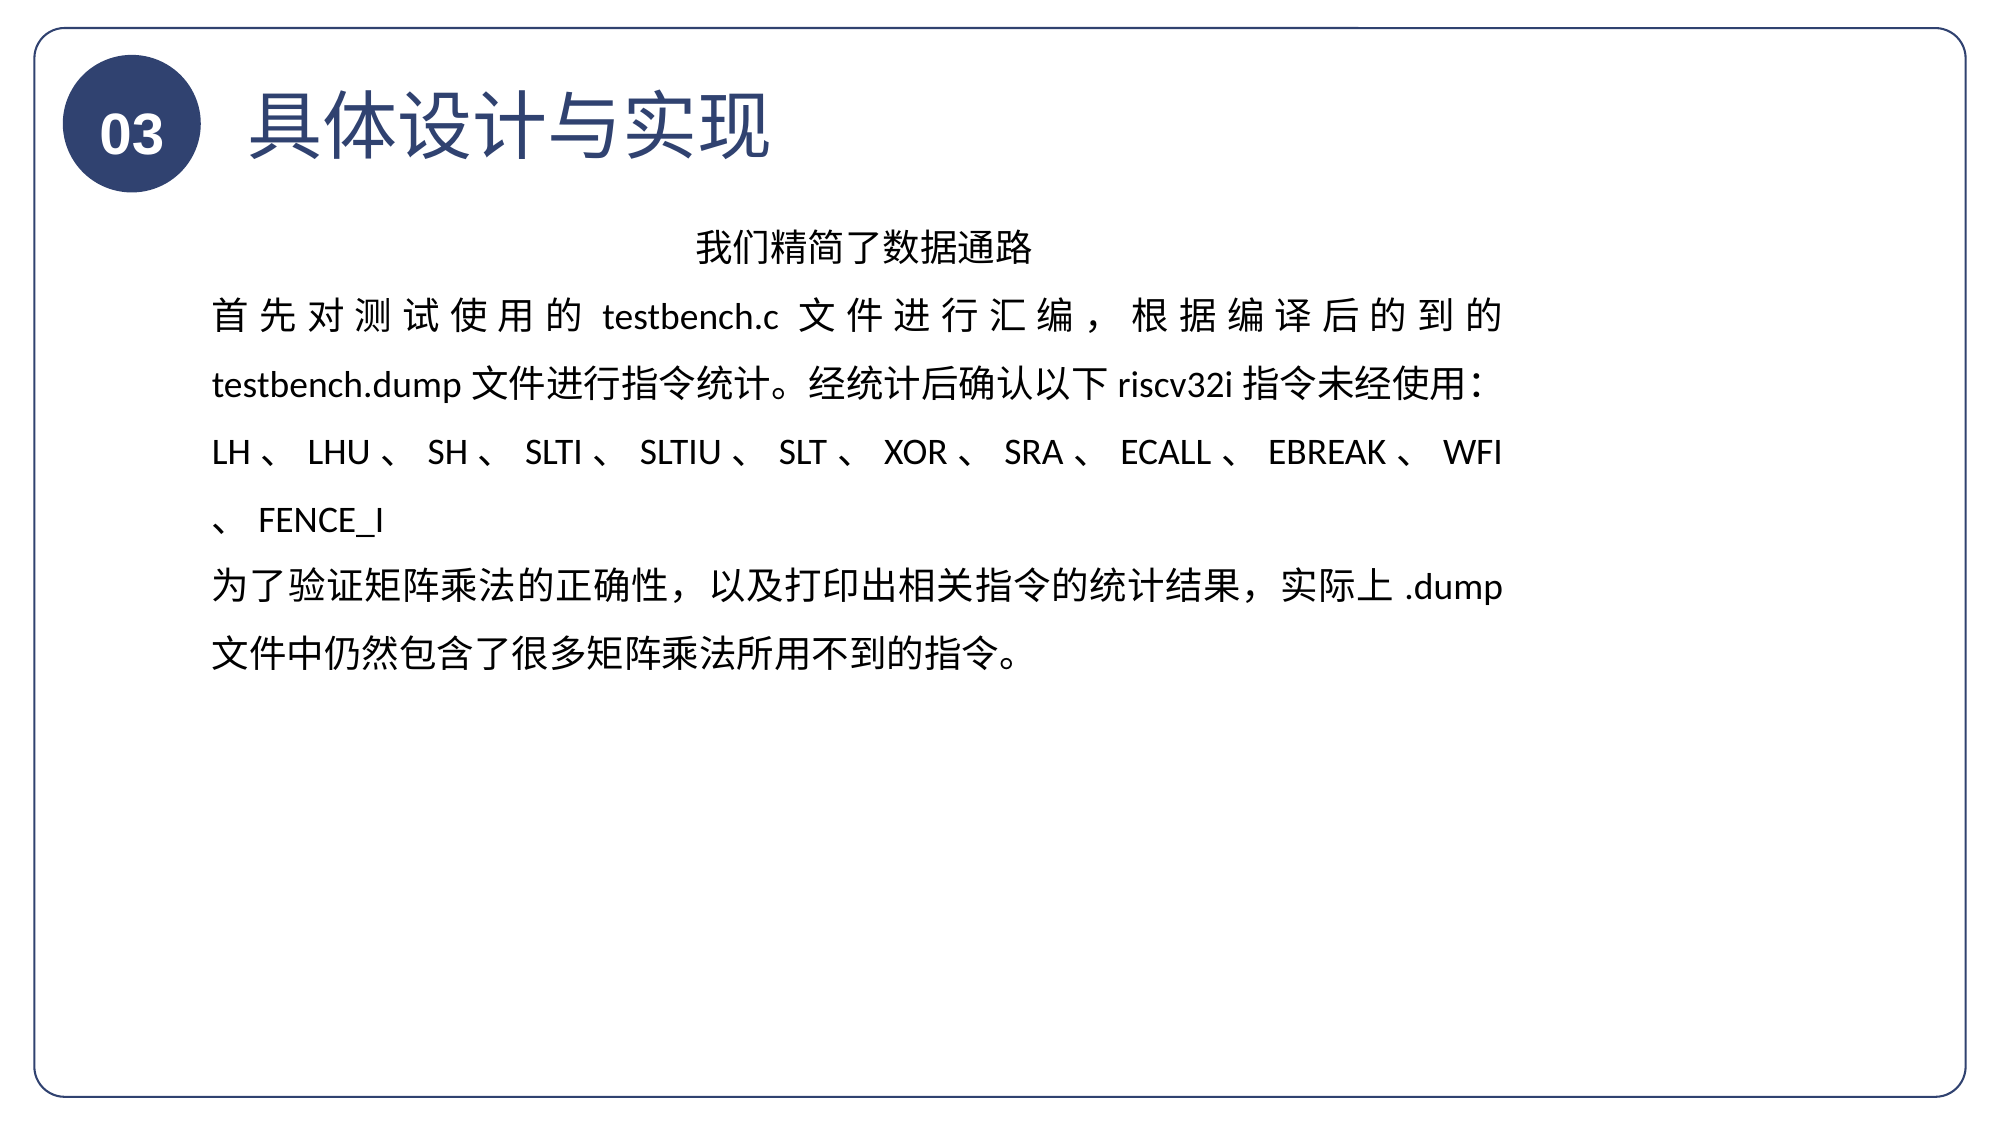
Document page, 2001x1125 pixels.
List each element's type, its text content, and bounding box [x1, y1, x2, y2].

text_box [33, 26, 1967, 1098]
text_box 我们精简了数据通路 [680, 216, 1048, 276]
text_box 首先对测试使用的testbench.c文件进行汇编，根据编译后的到的testbench.dump文件进行指令统计。经统计后确认以下riscv32i指令未经使用： LH、LHU、SH、SLTI、SLTIU、SLT、XOR、SRA、ECALL、EBREAK、WFI、FENCE_I 为了验证矩阵乘法的正确性，以及打印出相关指令的统计结果，实际上.dump文件中仍然包含了很多矩阵乘法所用不到的指令。 [197, 262, 1527, 683]
